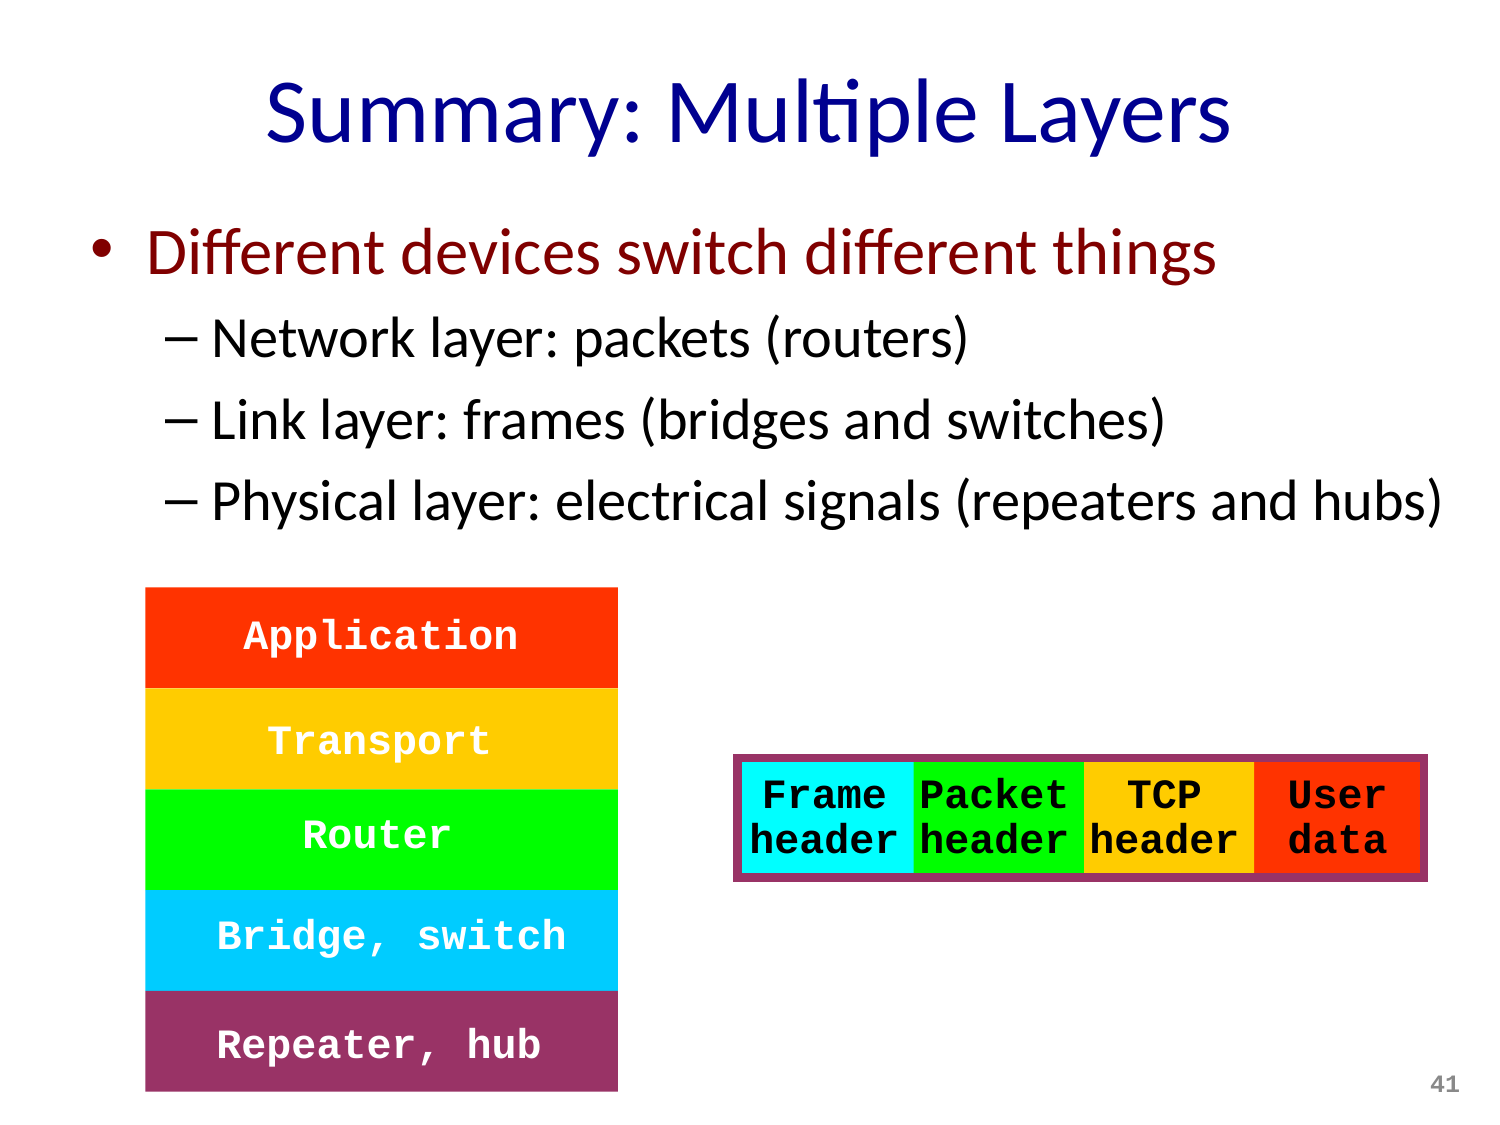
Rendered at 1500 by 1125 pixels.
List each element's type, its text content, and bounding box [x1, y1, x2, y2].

text_box Router [287, 799, 468, 865]
text_box Repeater, hub [201, 1009, 557, 1075]
text_box [145, 890, 618, 990]
text_box 41 [1125, 1052, 1475, 1113]
title Summary: Multiple Layers [75, 12, 1425, 200]
text_box [145, 990, 618, 1092]
text_box [145, 688, 618, 789]
text_box Transport [252, 705, 507, 770]
text_box [145, 587, 618, 688]
list Different devices switch different things Network layer: packets (routers) Link layer: frames (bridges and switches) Physical layer: electrical signals (repeaters and hubs) [75, 200, 1463, 544]
text_box Bridge, switch [176, 900, 582, 966]
text_box [737, 757, 1425, 878]
text_box [145, 789, 618, 890]
text_box Application [228, 600, 534, 665]
